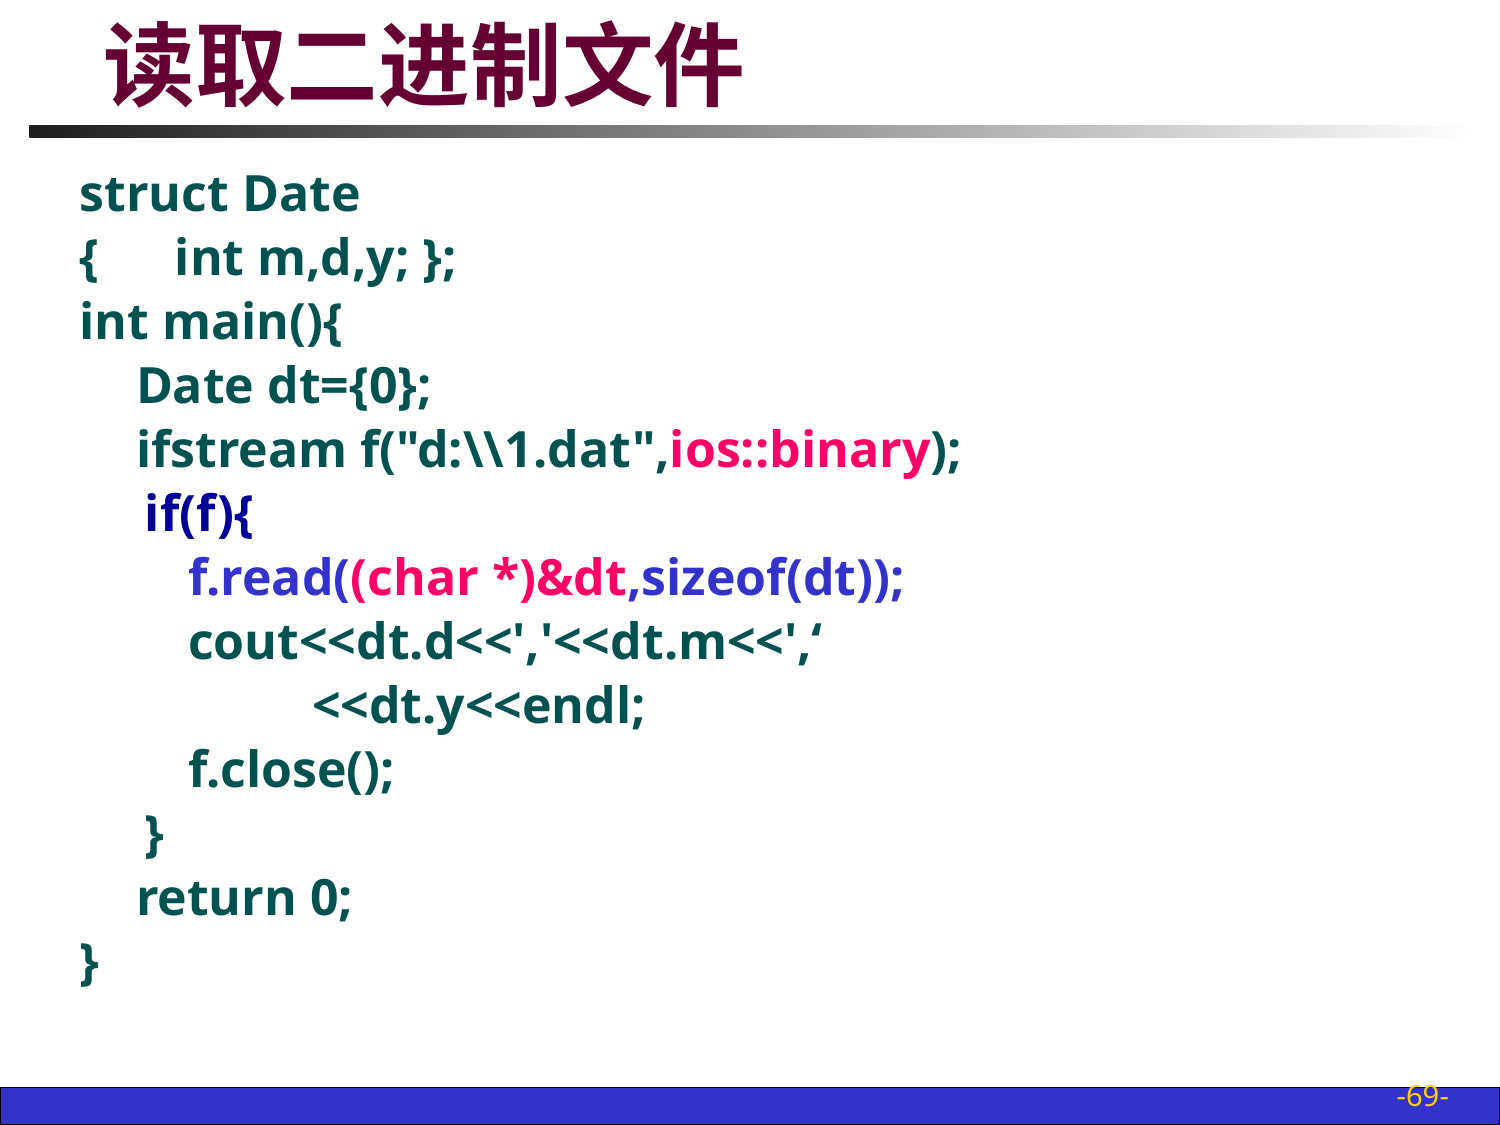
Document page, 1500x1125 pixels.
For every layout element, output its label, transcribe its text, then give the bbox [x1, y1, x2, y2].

list struct Date { int m,d,y; }; int main(){ Date dt={0}; ifstream f("d:\\1.dat",ios::binary); if(f){ f.read((char *)&dt,sizeof(dt)); cout<<dt.d<<','<<dt.m<<',‘ <<dt.y<<endl; f.close(); } return 0; } [64, 160, 1436, 1012]
title 读取二进制文件 [88, 18, 1398, 126]
slide_number -69- [1151, 1074, 1465, 1125]
